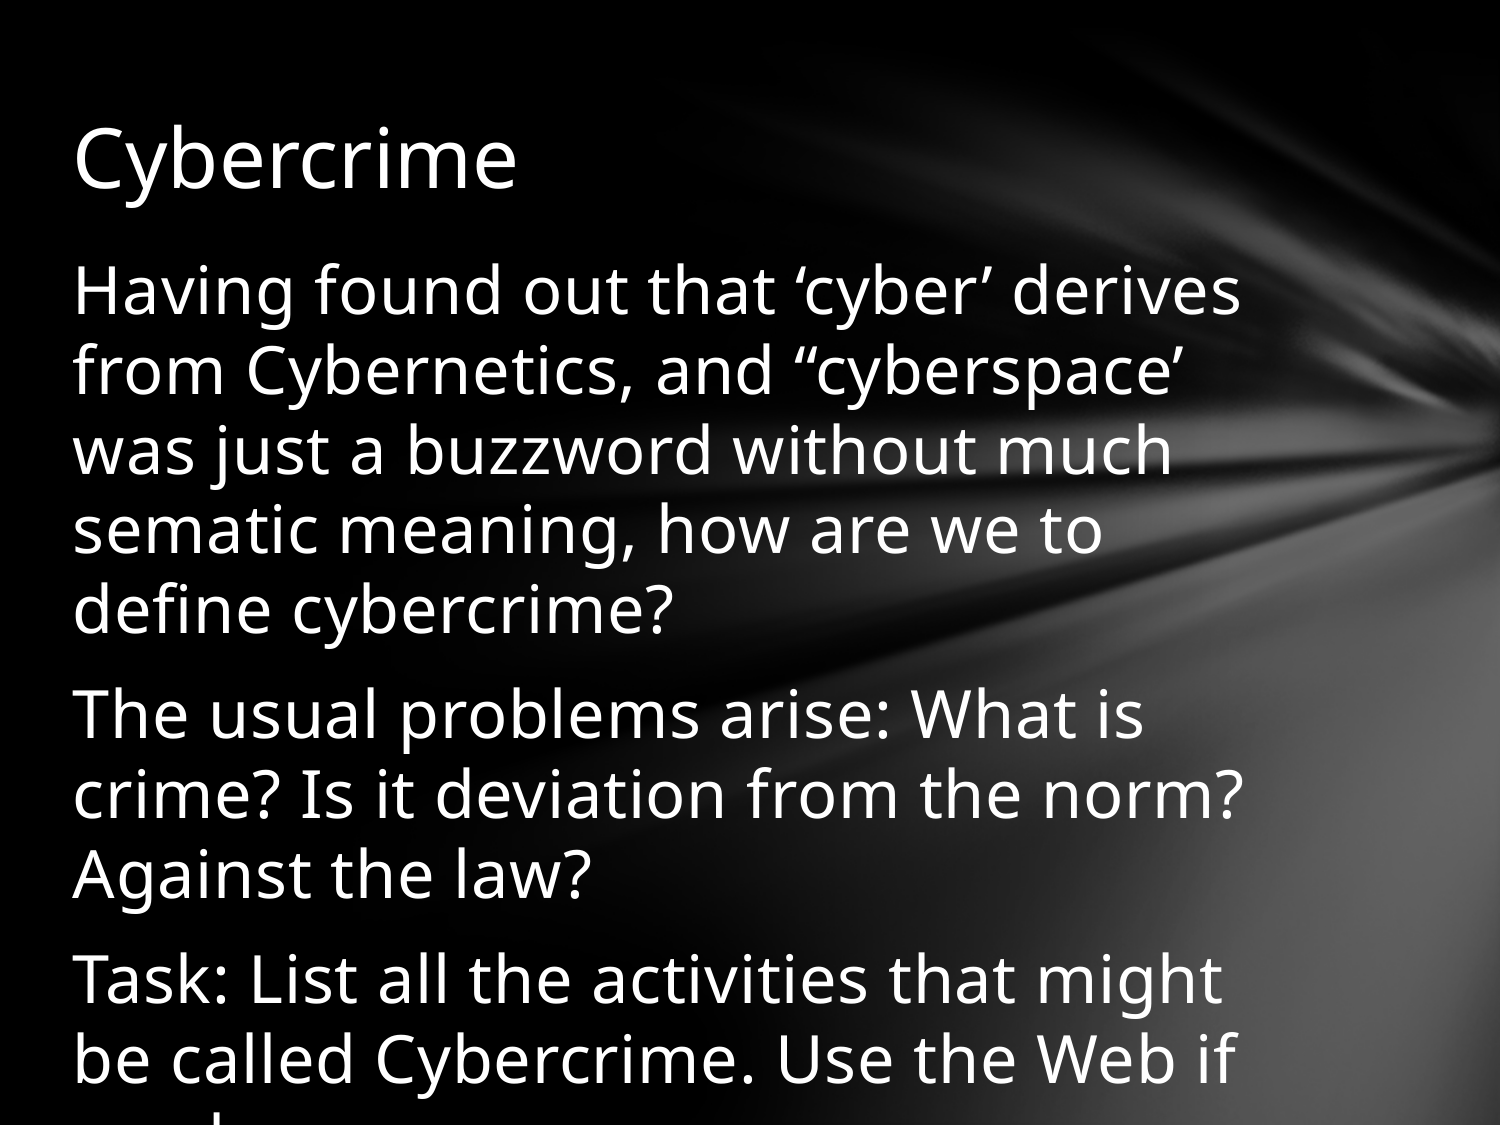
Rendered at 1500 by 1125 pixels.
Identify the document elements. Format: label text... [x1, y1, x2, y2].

title Cybercrime [57, 37, 1318, 213]
list Having found out that ‘cyber’ derives from Cybernetics, and “cyberspace’ was just a buzzword without much sematic meaning, how are we to define cybercrime? The usual problems arise: What is crime? Is it deviation from the norm? Against the law? Task: List all the activities that might be called Cybercrime. Use the Web if you have access [57, 239, 1318, 1015]
